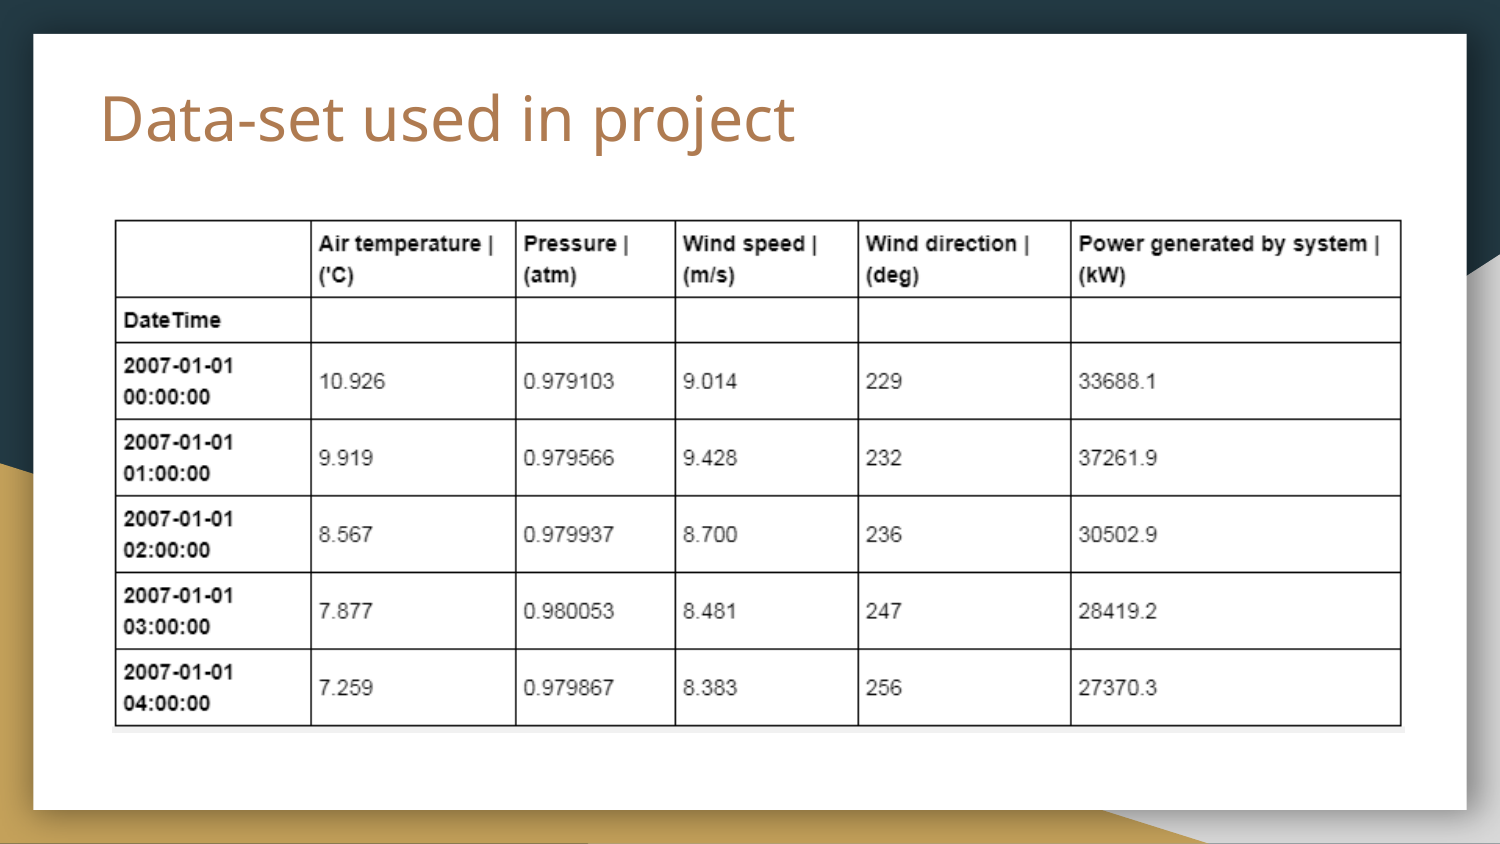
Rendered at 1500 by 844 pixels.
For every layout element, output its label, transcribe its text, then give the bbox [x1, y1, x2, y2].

picture [112, 217, 1405, 734]
title Data-set used in project [84, 63, 1316, 168]
